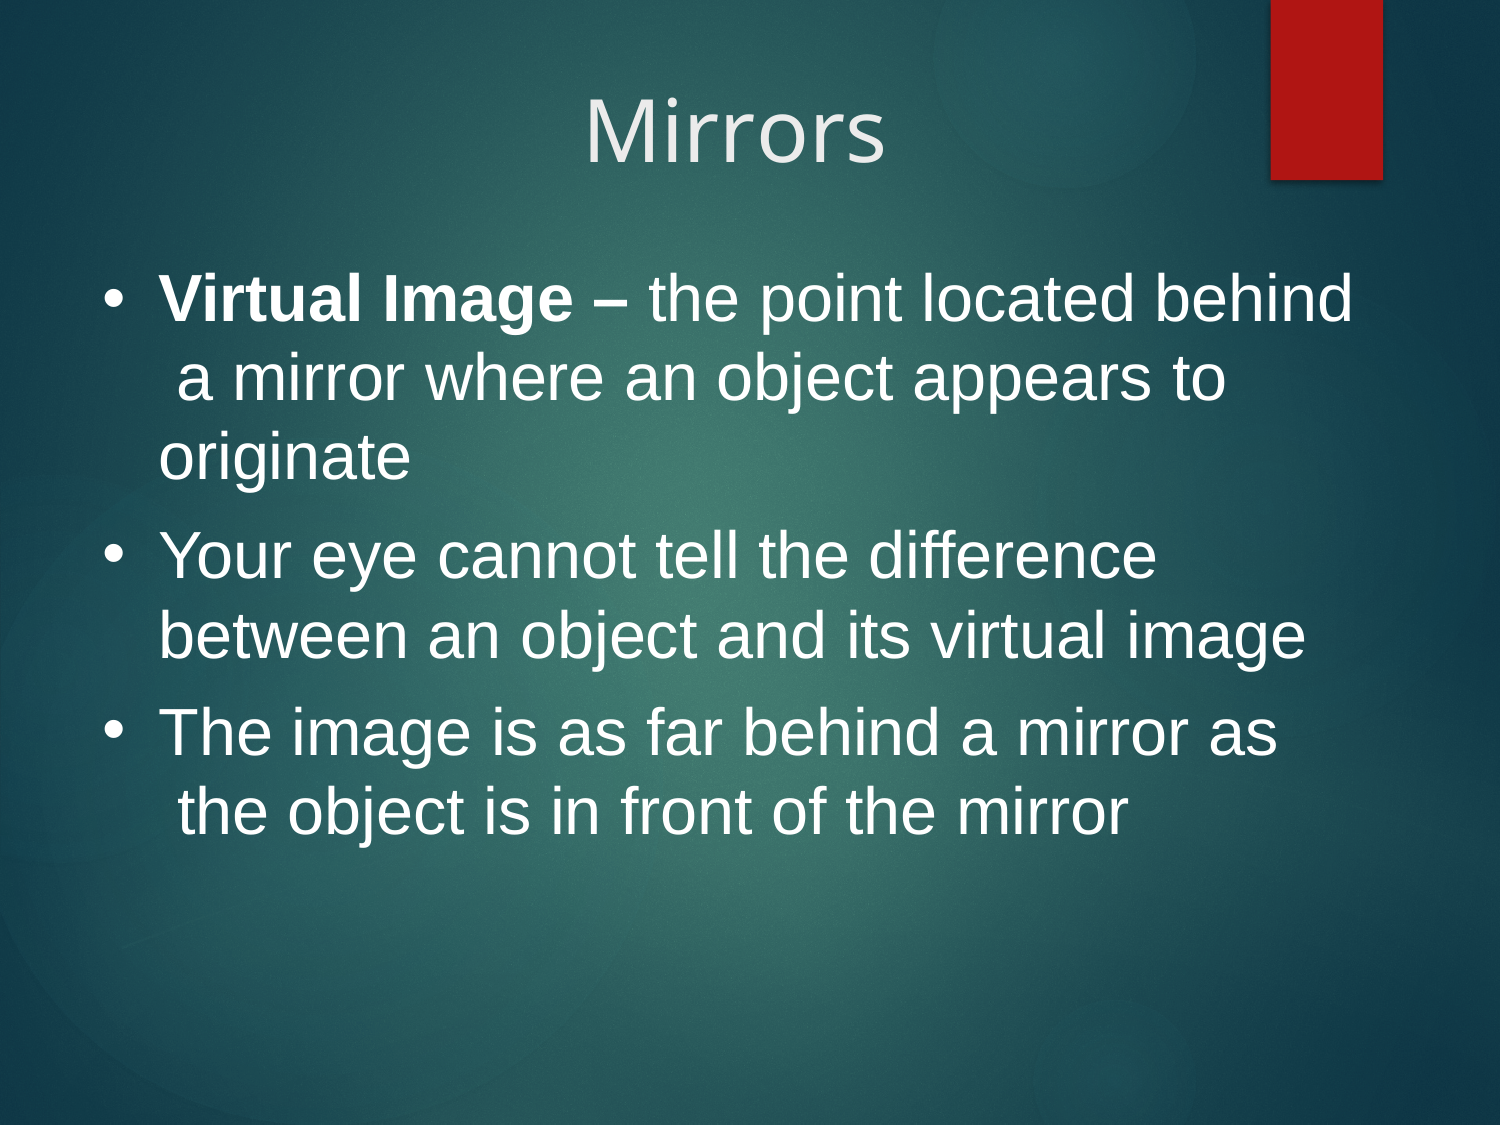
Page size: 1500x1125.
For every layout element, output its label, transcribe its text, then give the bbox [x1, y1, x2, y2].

title Mirrors [579, 75, 908, 257]
text_box Virtual Image – the point located behind a mirror where an object appears to originate Your eye cannot tell the difference between an object and its virtual image The image is as far behind a mirror as the object is in front of the mirror [100, 257, 1363, 849]
